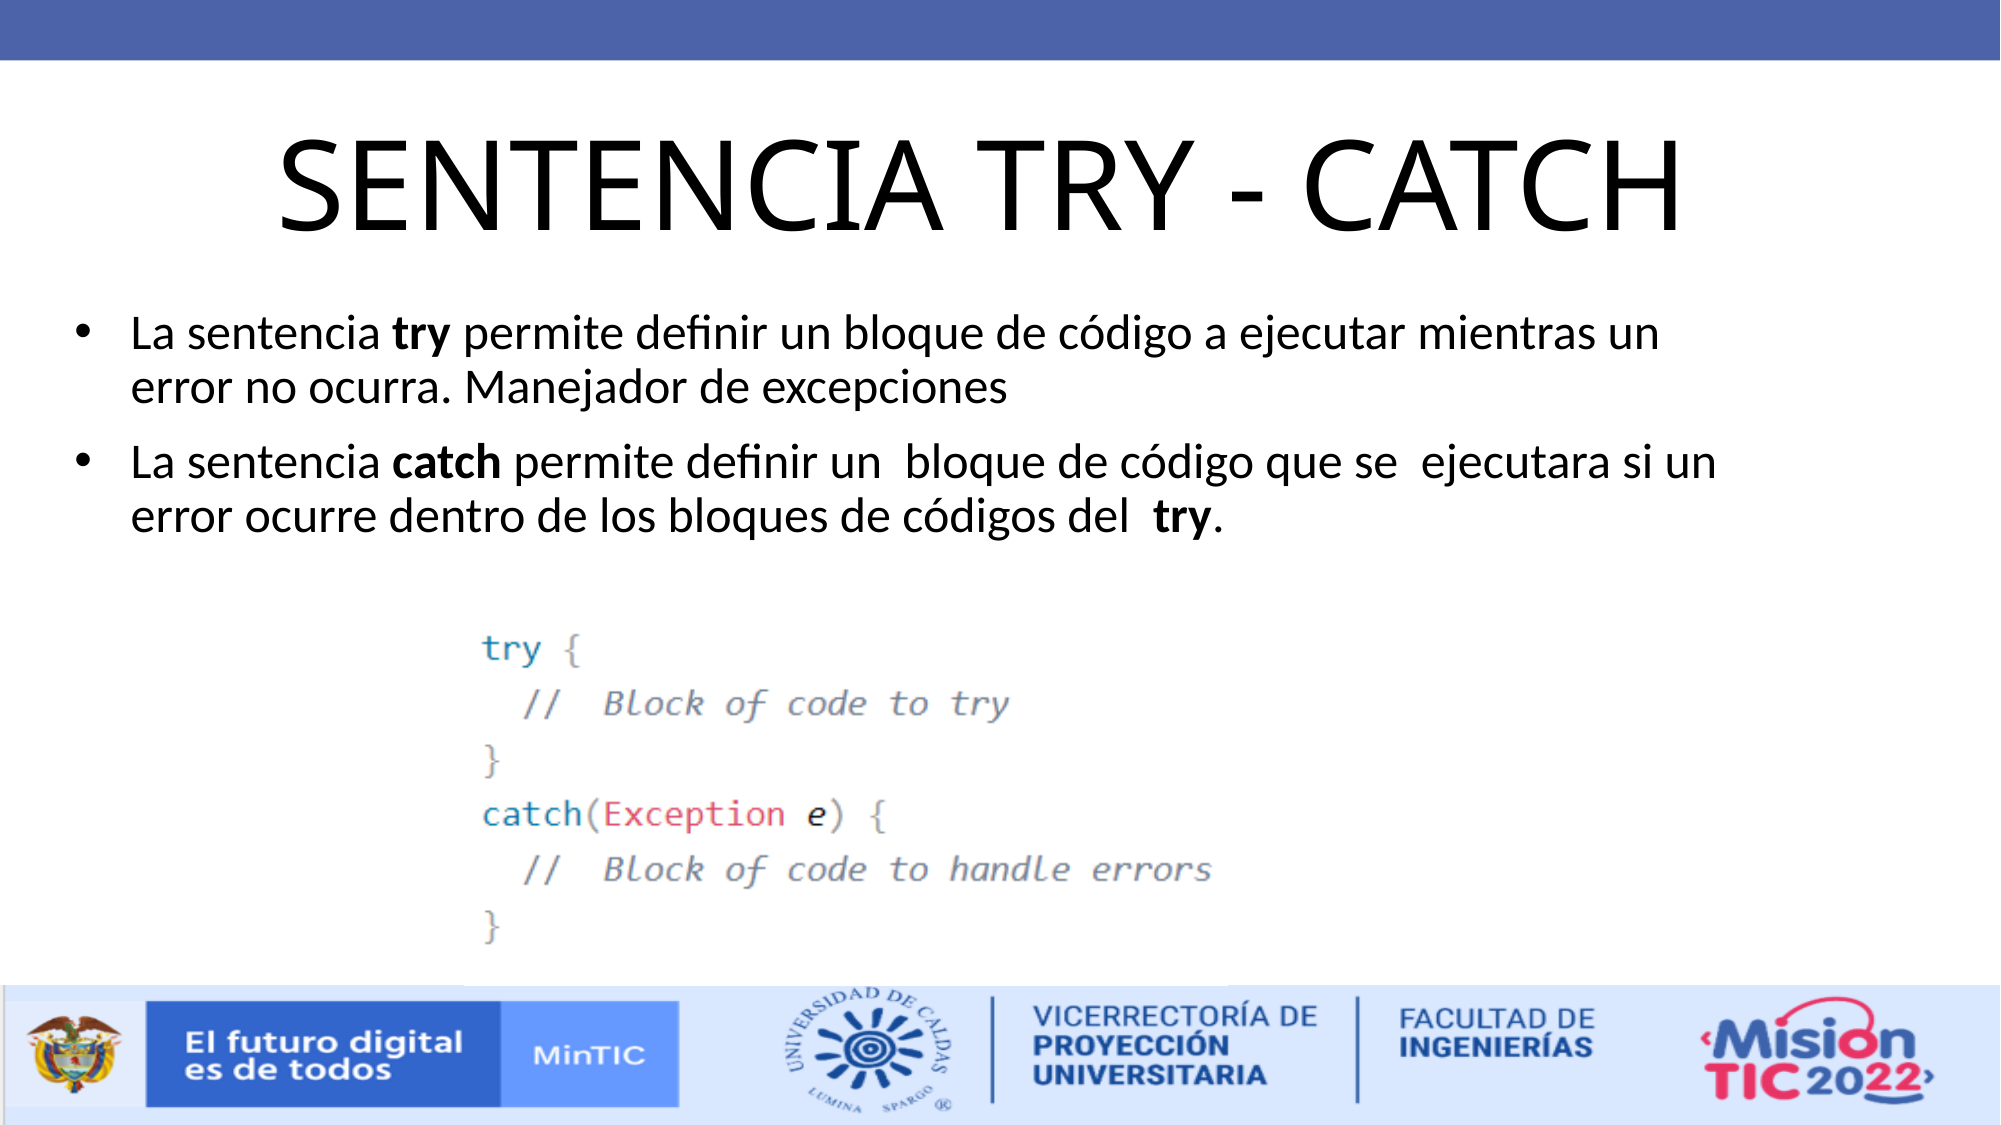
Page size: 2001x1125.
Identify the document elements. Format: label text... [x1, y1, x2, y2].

title SENTENCIA TRY - CATCH [29, 62, 1937, 266]
picture [0, 605, 2000, 1125]
text_box [0, 0, 2000, 62]
subtitle La sentencia try permite definir un bloque de código a ejecutar mientras un error no ocurra. Manejador de excepciones La sentencia catch permite definir un bloque de código que se ejecutara si un error ocurre dentro de los bloques de códigos del try. [59, 299, 1787, 925]
